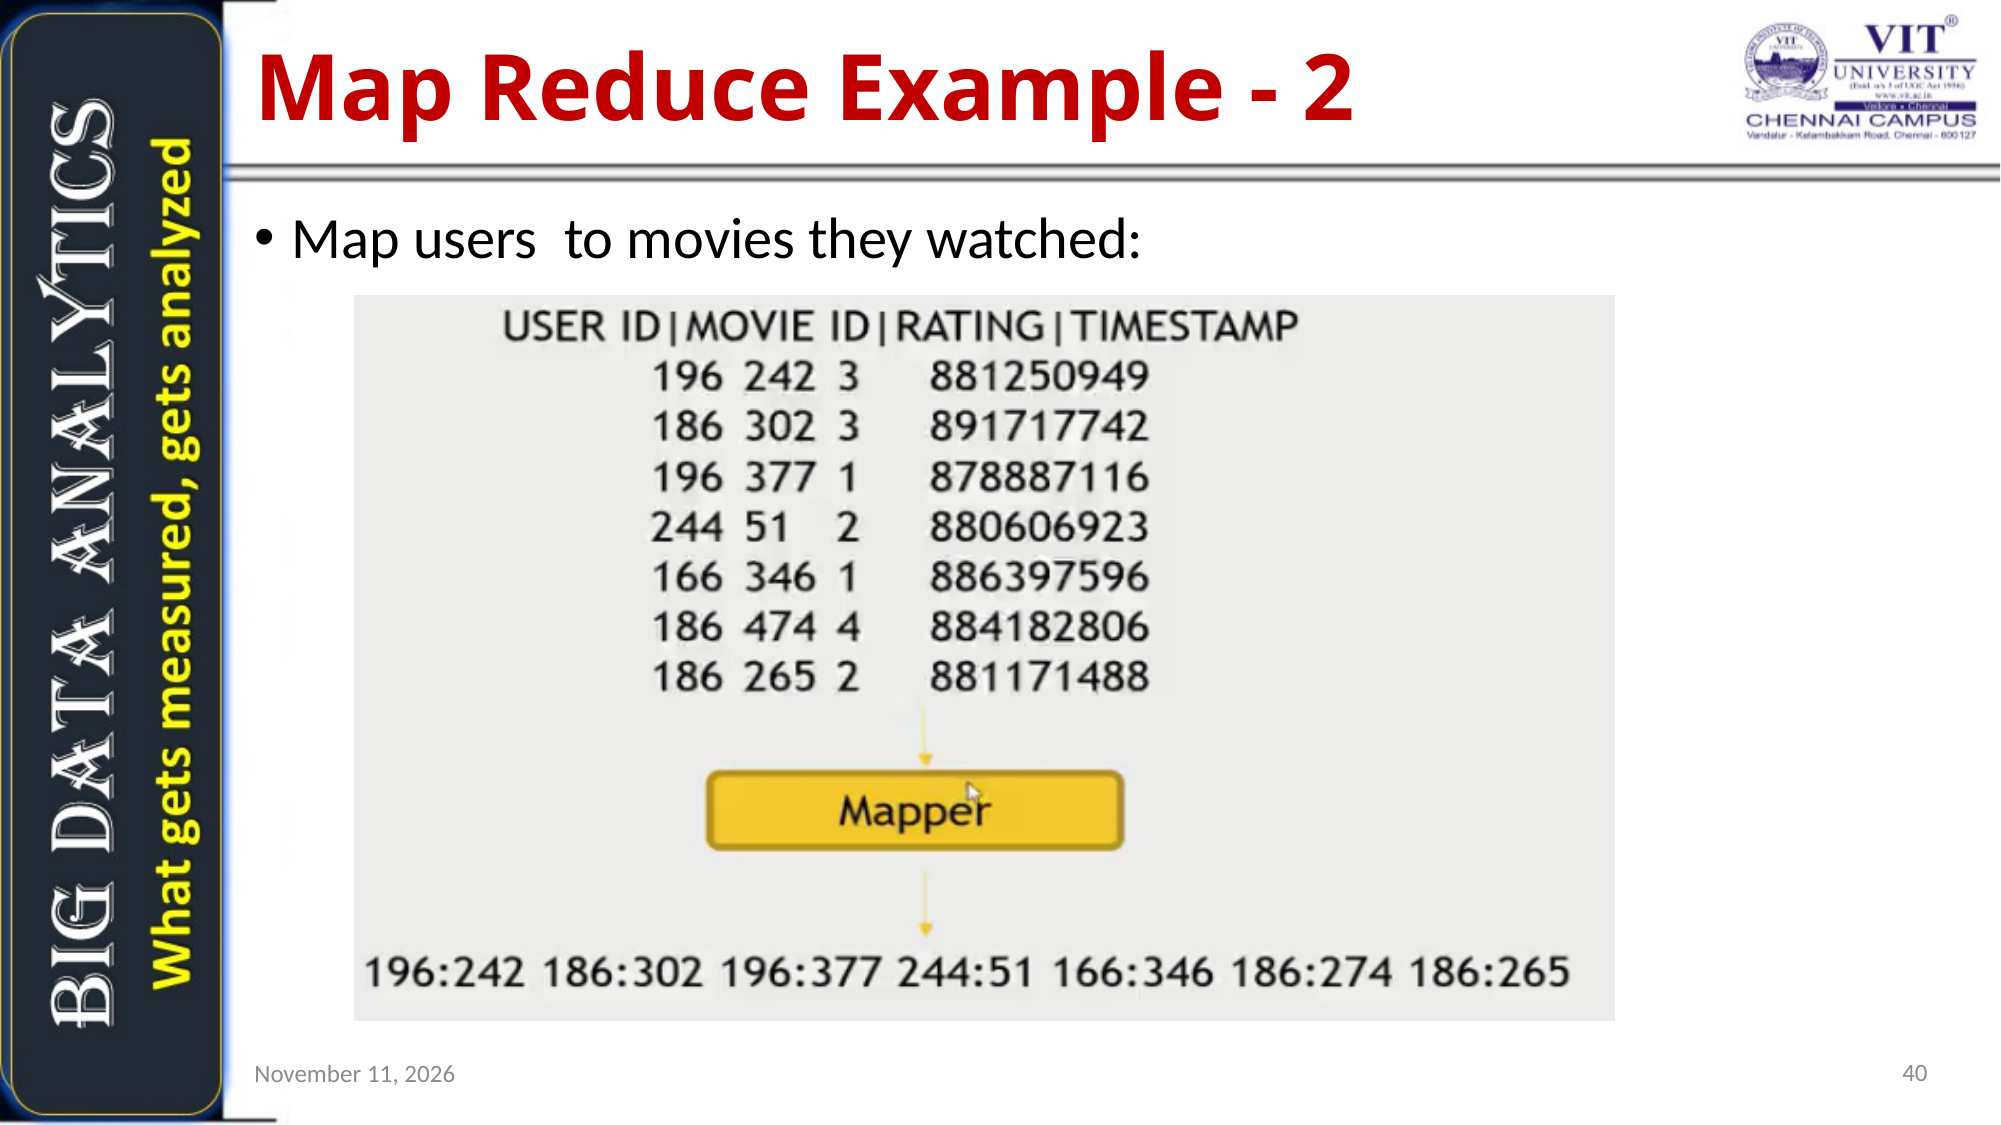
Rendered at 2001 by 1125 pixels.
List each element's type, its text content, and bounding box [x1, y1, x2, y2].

list Map users to movies they watched: [239, 200, 1965, 1017]
title Map Reduce Example - 2 [239, 16, 1725, 167]
slide_number 40 [1778, 1040, 1943, 1103]
picture [0, 0, 2001, 1125]
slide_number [239, 1042, 588, 1103]
